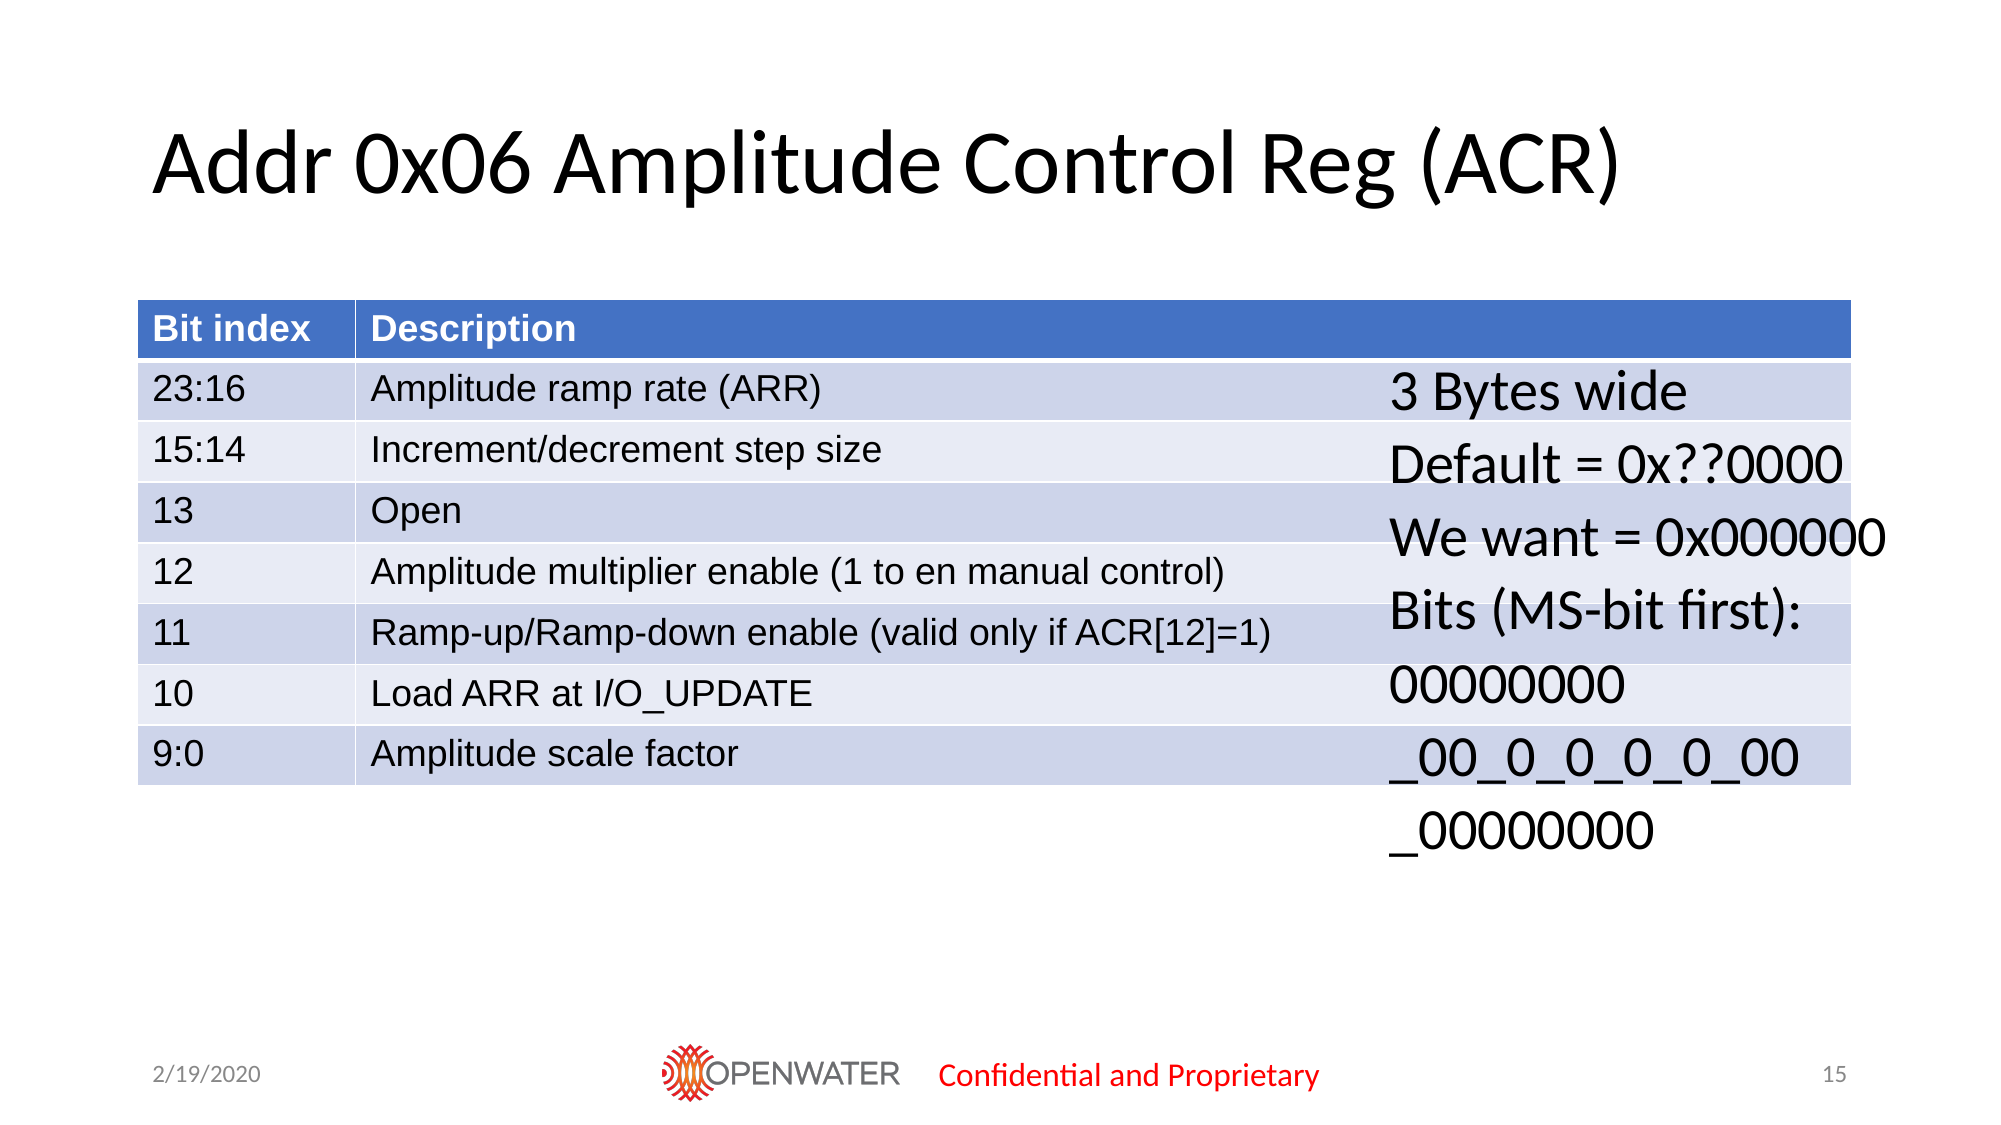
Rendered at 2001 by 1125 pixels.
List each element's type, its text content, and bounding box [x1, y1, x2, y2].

table_cell 11 [138, 604, 355, 664]
table_cell 13 [138, 483, 355, 542]
table_header Description [356, 300, 1851, 358]
table_cell Load ARR at I/O_UPDATE [356, 665, 1374, 724]
table_cell Amplitude ramp rate (ARR) [356, 363, 1374, 420]
table_cell Ramp-up/Ramp-down enable (valid only if ACR[12]=1) [356, 604, 1374, 664]
table_cell Amplitude scale factor [356, 726, 1374, 785]
table_cell 23:16 [138, 363, 355, 420]
table_cell Increment/decrement step size [356, 422, 1374, 481]
table_cell Open [356, 483, 1374, 542]
table_header Bit index [138, 300, 355, 358]
picture [662, 1044, 900, 1102]
table_cell 12 [138, 544, 355, 603]
list 3 Bytes wide Default = 0x??0000 We want = 0x000000 Bits (MS-bit first): 00000000 _00_0_0_0_0_00 _00000000 [1374, 360, 1917, 1014]
table_cell 9:0 [138, 726, 355, 785]
table_cell 15:14 [138, 422, 355, 481]
table_cell 10 [138, 665, 355, 724]
table_cell Amplitude multiplier enable (1 to en manual control) [356, 544, 1374, 603]
title Addr 0x06 Amplitude Control Reg (ACR) [137, 59, 1863, 278]
slide_number ‹#› [1412, 1042, 1863, 1103]
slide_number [137, 1042, 588, 1103]
footer Confidential and Proprietary [921, 1042, 1338, 1103]
